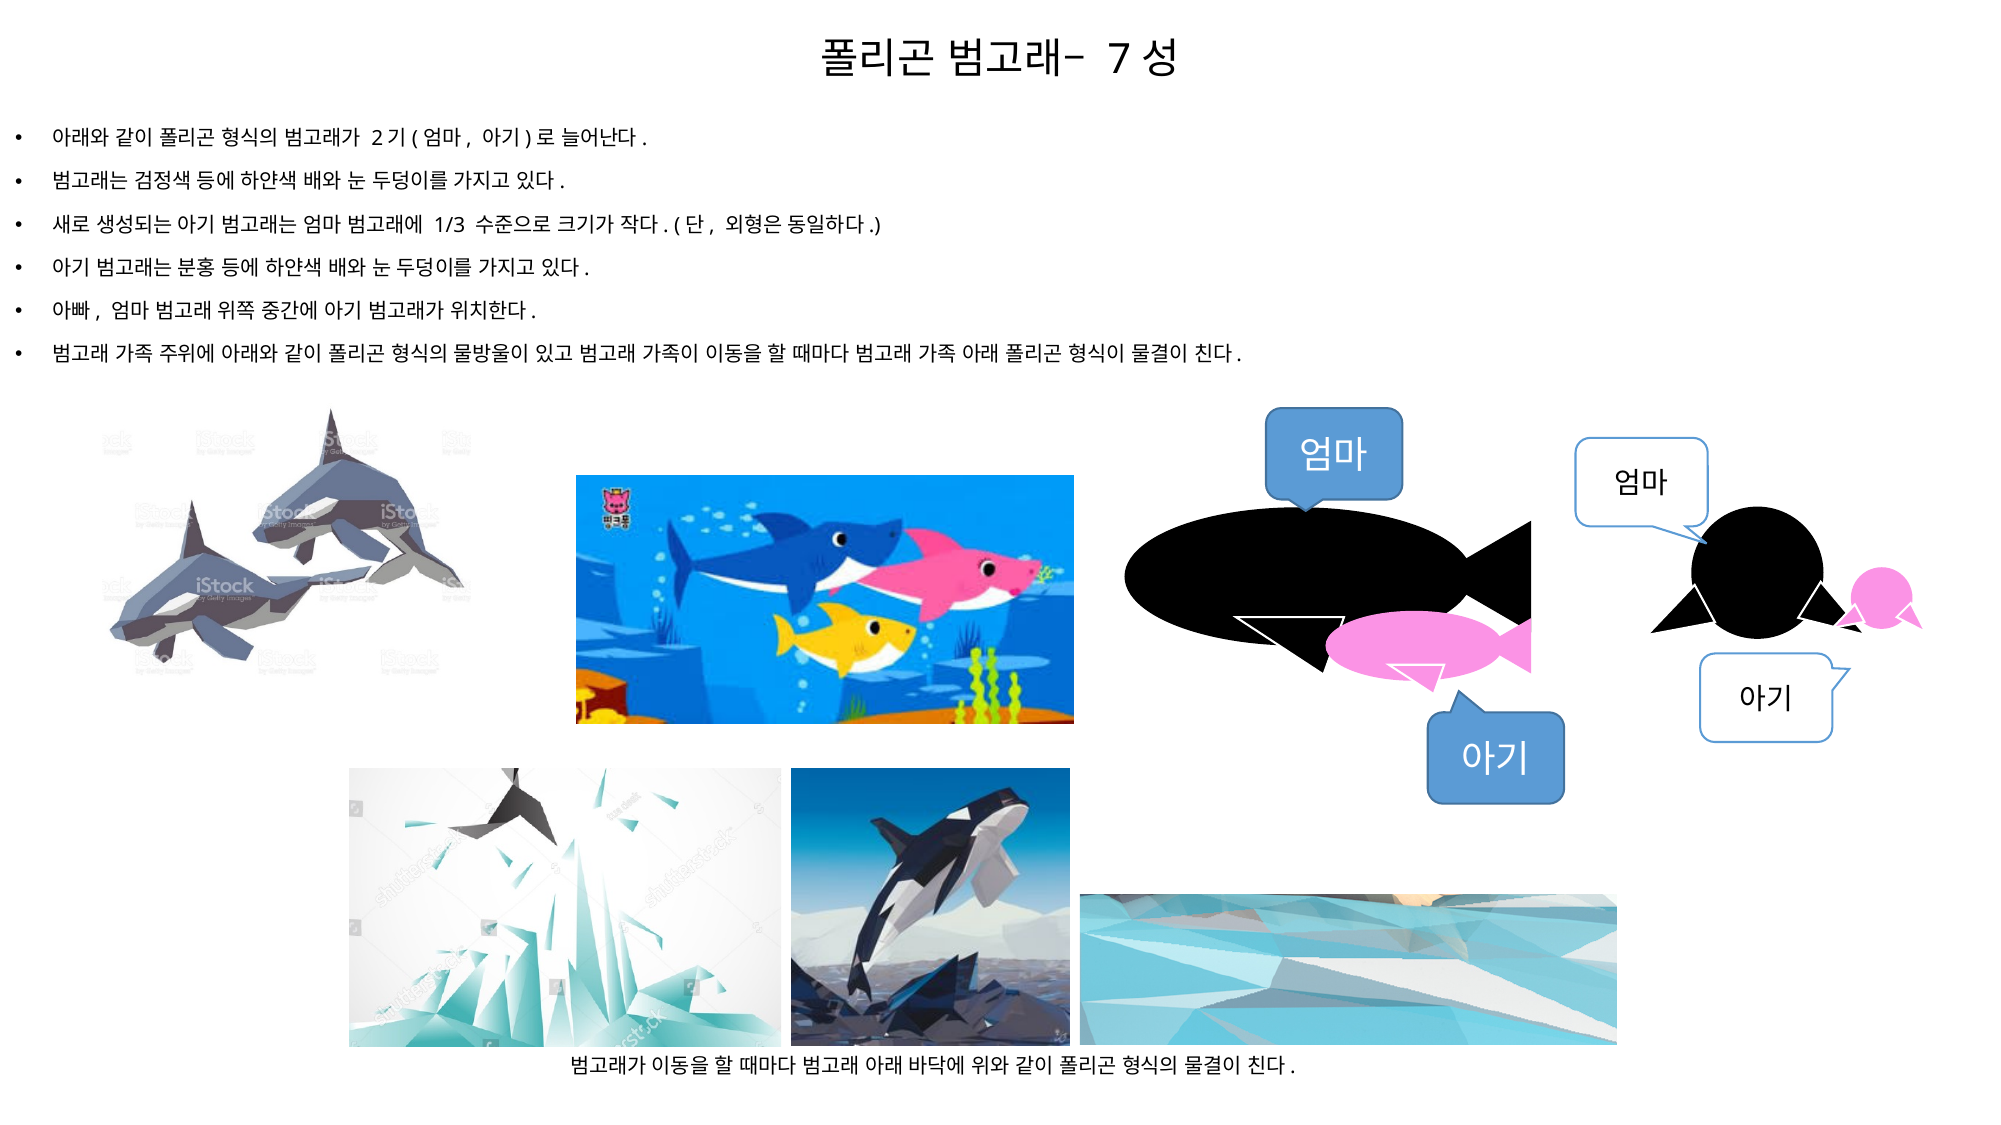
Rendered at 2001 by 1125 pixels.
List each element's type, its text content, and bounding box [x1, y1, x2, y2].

picture [1079, 894, 1617, 1045]
text_box 아래와 같이 폴리곤 형식의 범고래가 2기(엄마, 아기)로 늘어난다. 범고래는 검정색 등에 하얀색 배와 눈 두덩이를 가지고 있다. 새로 생성되는 아기 범고래는 엄마 범고래에 1/3 수준으로 크기가 작다. (단, 외형은 동일하다.) 아기 범고래는 분홍 등에 하얀색 배와 눈 두덩이를 가지고 있다. 아빠, 엄마 범고래 위쪽 중간에 아기 범고래가 위치한다. 범고래 가족 주위에 아래와 같이 폴리곤 형식의 물방울이 있고 범고래 가족이 이동을 할 때마다 범고래 가족 아래 폴리곤 형식이 물결이 친다. [0, 120, 2000, 452]
text_box 범고래가 이동을 할 때마다 범고래 아래 바닥에 위와 같이 폴리곤 형식의 물결이 친다. [555, 1044, 1311, 1085]
text_box 폴리곤 범고래– 7성 [0, 0, 2000, 120]
picture [576, 475, 1074, 724]
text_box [1125, 408, 1565, 804]
picture [791, 768, 1070, 1047]
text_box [1575, 437, 1925, 743]
picture [349, 768, 782, 1047]
picture [102, 403, 471, 680]
